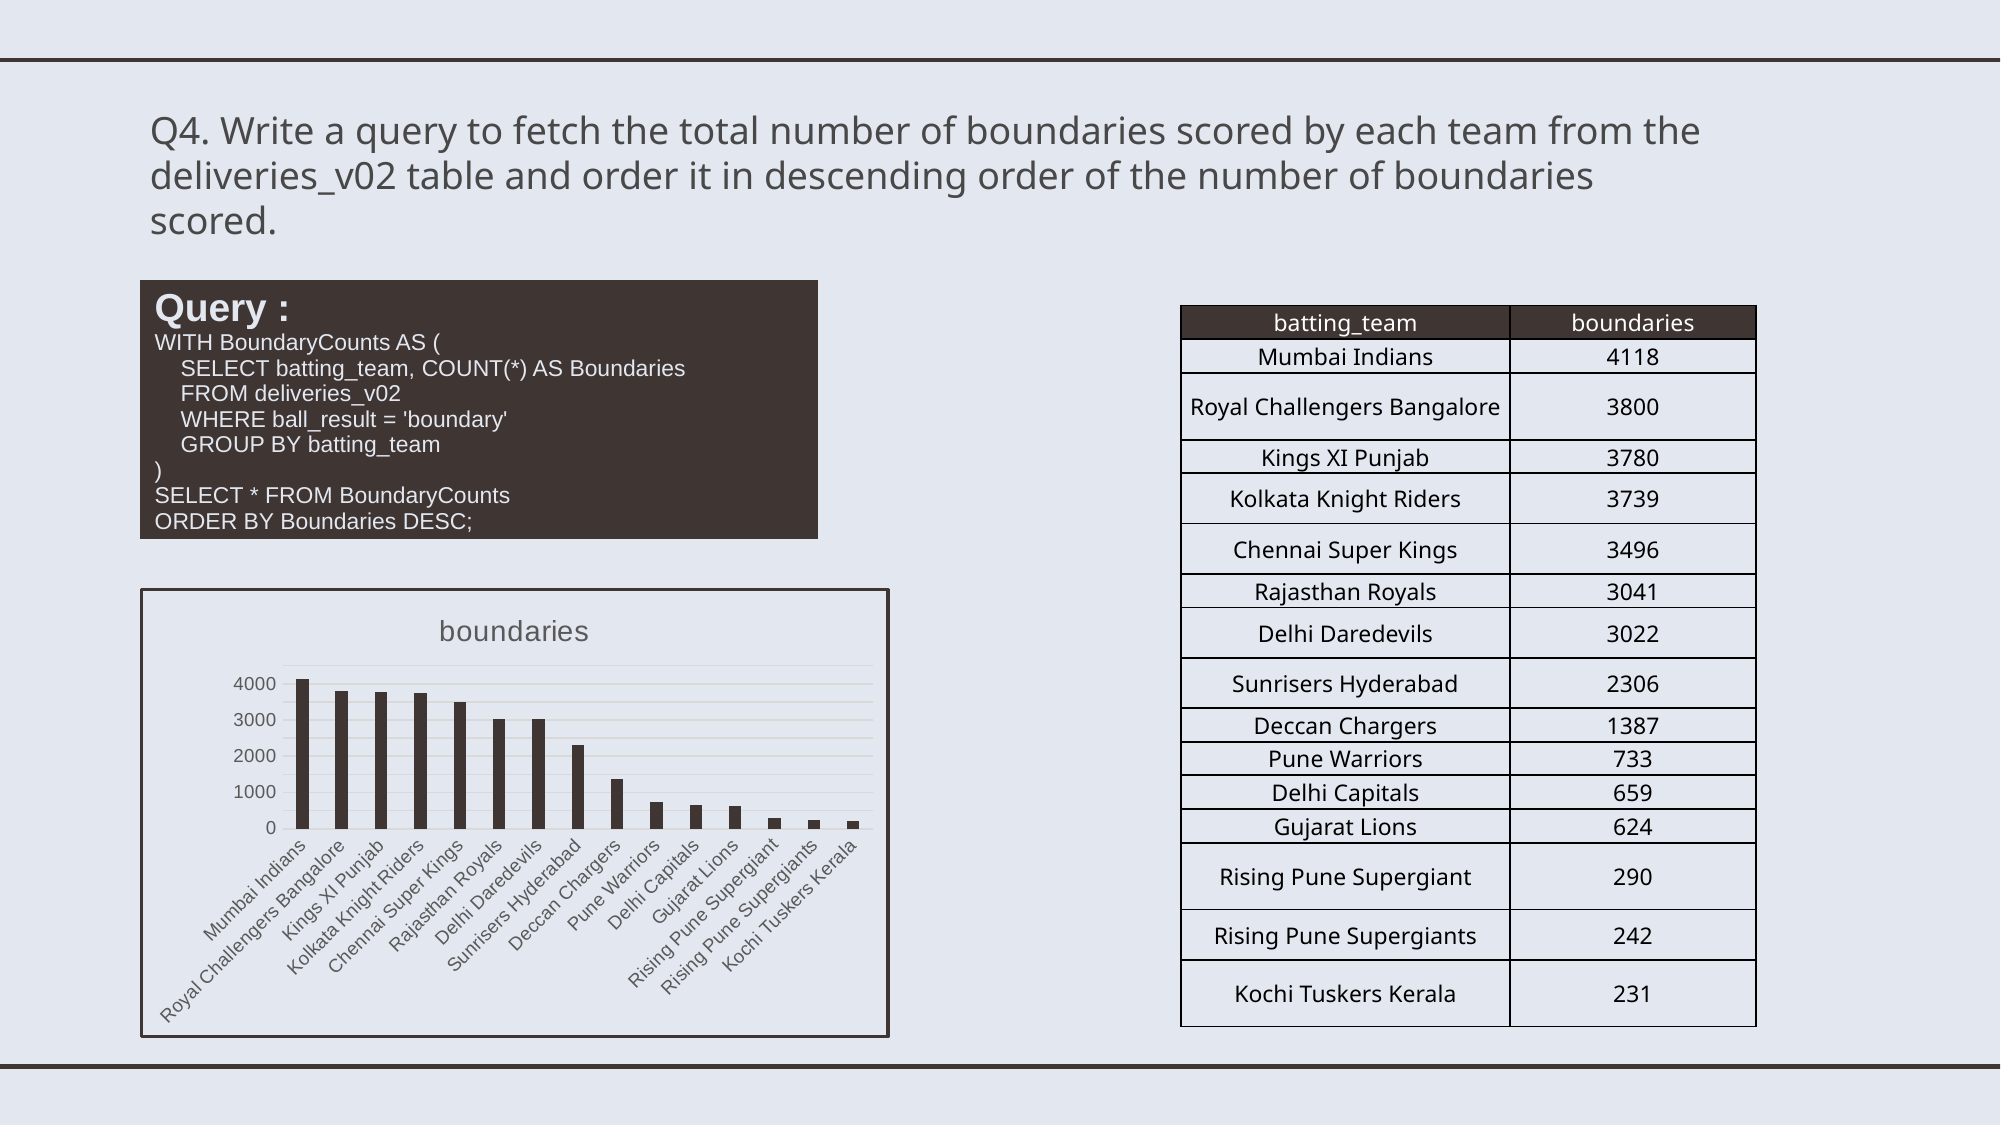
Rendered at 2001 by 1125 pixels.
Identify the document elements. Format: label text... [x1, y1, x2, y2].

table_header boundaries [1511, 306, 1755, 338]
table_cell Rising Pune Supergiants [1182, 910, 1509, 959]
table_cell Sunrisers Hyderabad [1182, 659, 1509, 707]
table_cell Kochi Tuskers Kerala [1182, 961, 1509, 1026]
table_cell Gujarat Lions [1182, 810, 1509, 842]
table_cell Chennai Super Kings [1182, 524, 1509, 573]
table_cell 4118 [1511, 340, 1755, 372]
table_cell 1387 [1511, 709, 1755, 741]
table_cell 3800 [1511, 374, 1755, 439]
table_cell 733 [1511, 743, 1755, 774]
table_cell 3022 [1511, 608, 1755, 657]
table_header batting_team [1182, 306, 1509, 338]
table_cell 3739 [1511, 474, 1755, 523]
title Q4. Write a query to fetch the total number of boundaries scored by each team from the deliveries_v02 table and order it in descending order of the number of boundaries scored. [129, 86, 1890, 212]
table_cell 659 [1511, 776, 1755, 808]
table_cell 242 [1511, 910, 1755, 959]
table_cell Delhi Daredevils [1182, 608, 1509, 657]
table_cell Mumbai Indians [1182, 340, 1509, 372]
table_cell 3496 [1511, 524, 1755, 573]
table_cell 231 [1511, 961, 1755, 1026]
table_cell 3780 [1511, 441, 1755, 472]
table_cell Royal Challengers Bangalore [1182, 374, 1509, 439]
table_cell 290 [1511, 844, 1755, 909]
table_cell 3041 [1511, 575, 1755, 607]
table_cell 624 [1511, 810, 1755, 842]
table_cell Delhi Capitals [1182, 776, 1509, 808]
chart [139, 588, 890, 1039]
table_cell Pune Warriors [1182, 743, 1509, 774]
table_cell Kolkata Knight Riders [1182, 474, 1509, 523]
table_cell Rising Pune Supergiant [1182, 844, 1509, 909]
table_cell Deccan Chargers [1182, 709, 1509, 741]
table_header Query : WITH BoundaryCounts AS ( SELECT batting_team, COUNT(*) AS Boundaries FROM deliveries_v02 WHERE ball_result = 'boundary' GROUP BY batting_team ) SELECT * FROM BoundaryCounts ORDER BY Boundaries DESC; [140, 280, 818, 539]
table_cell Rajasthan Royals [1182, 575, 1509, 607]
table_cell 2306 [1511, 659, 1755, 707]
table_cell Kings XI Punjab [1182, 441, 1509, 472]
